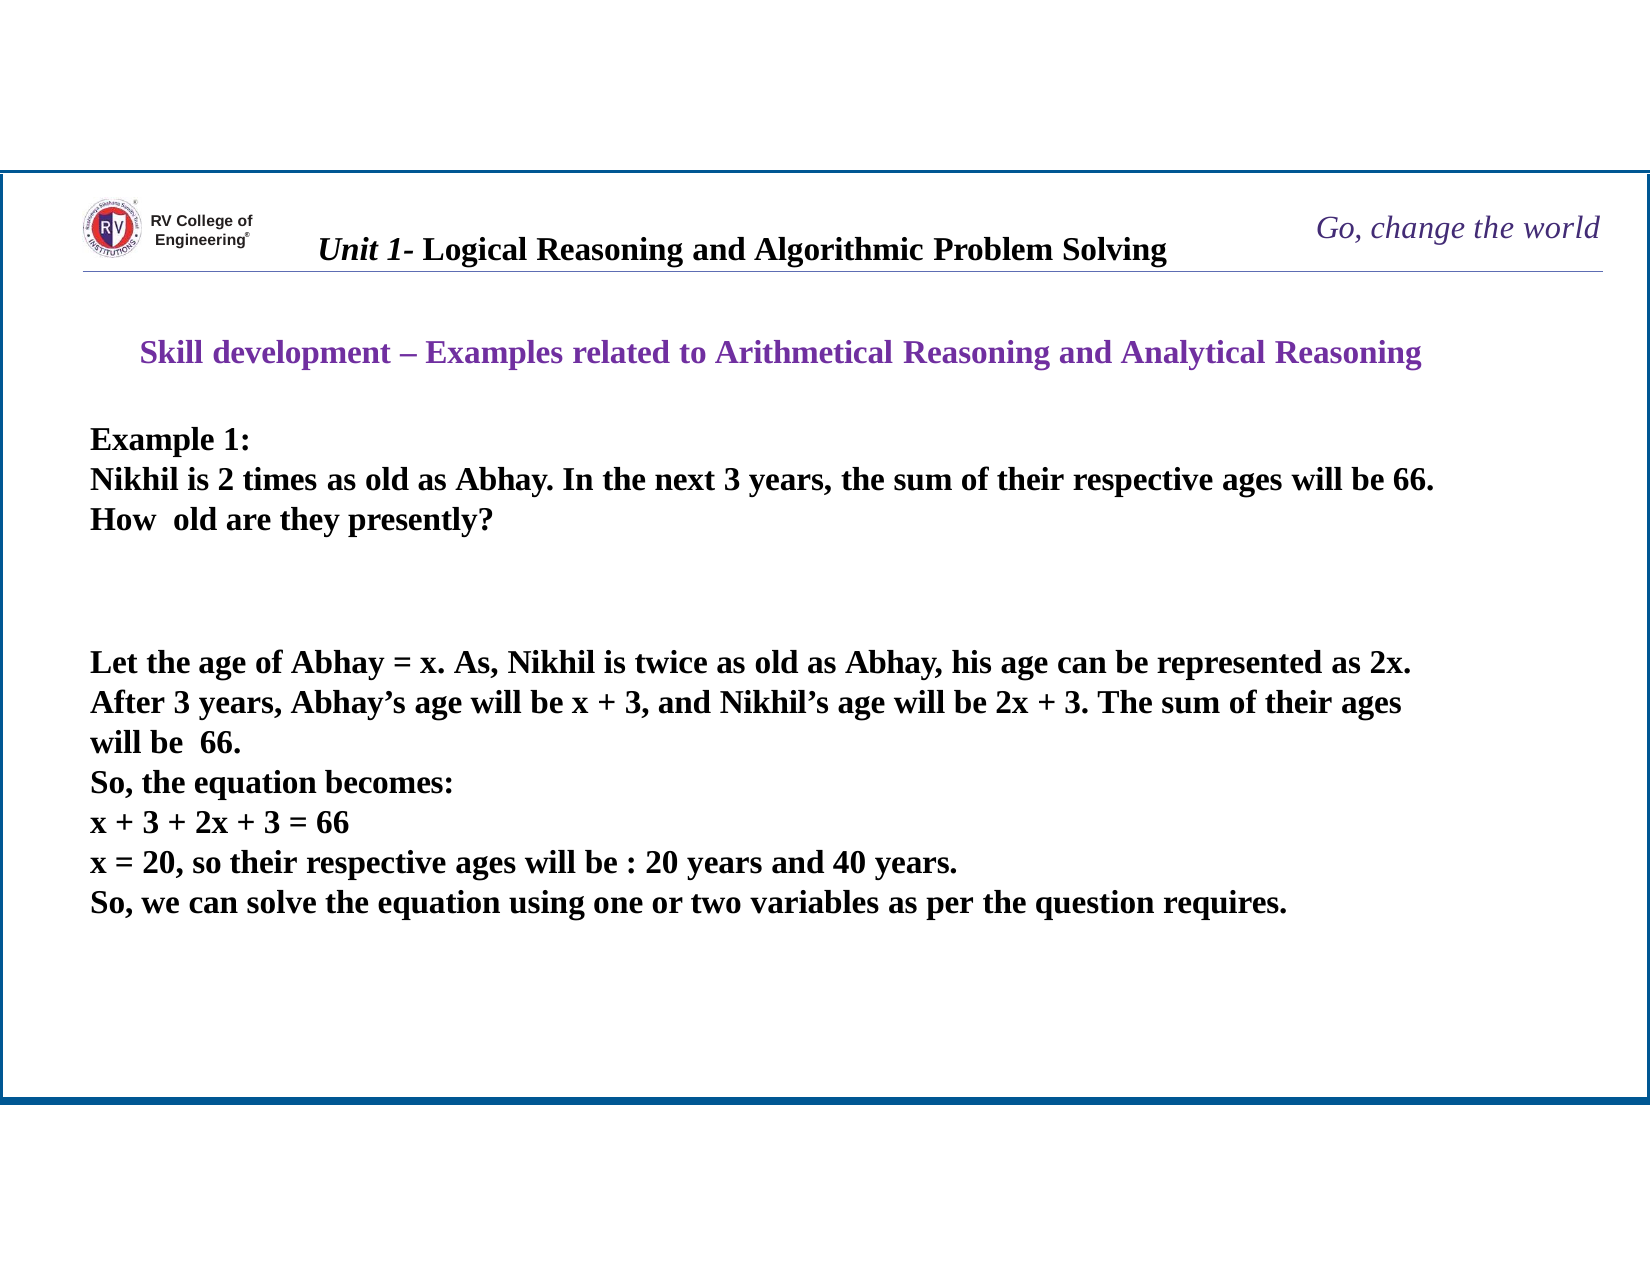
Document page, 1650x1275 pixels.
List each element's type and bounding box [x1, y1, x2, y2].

text_box [0, 170, 1650, 1104]
